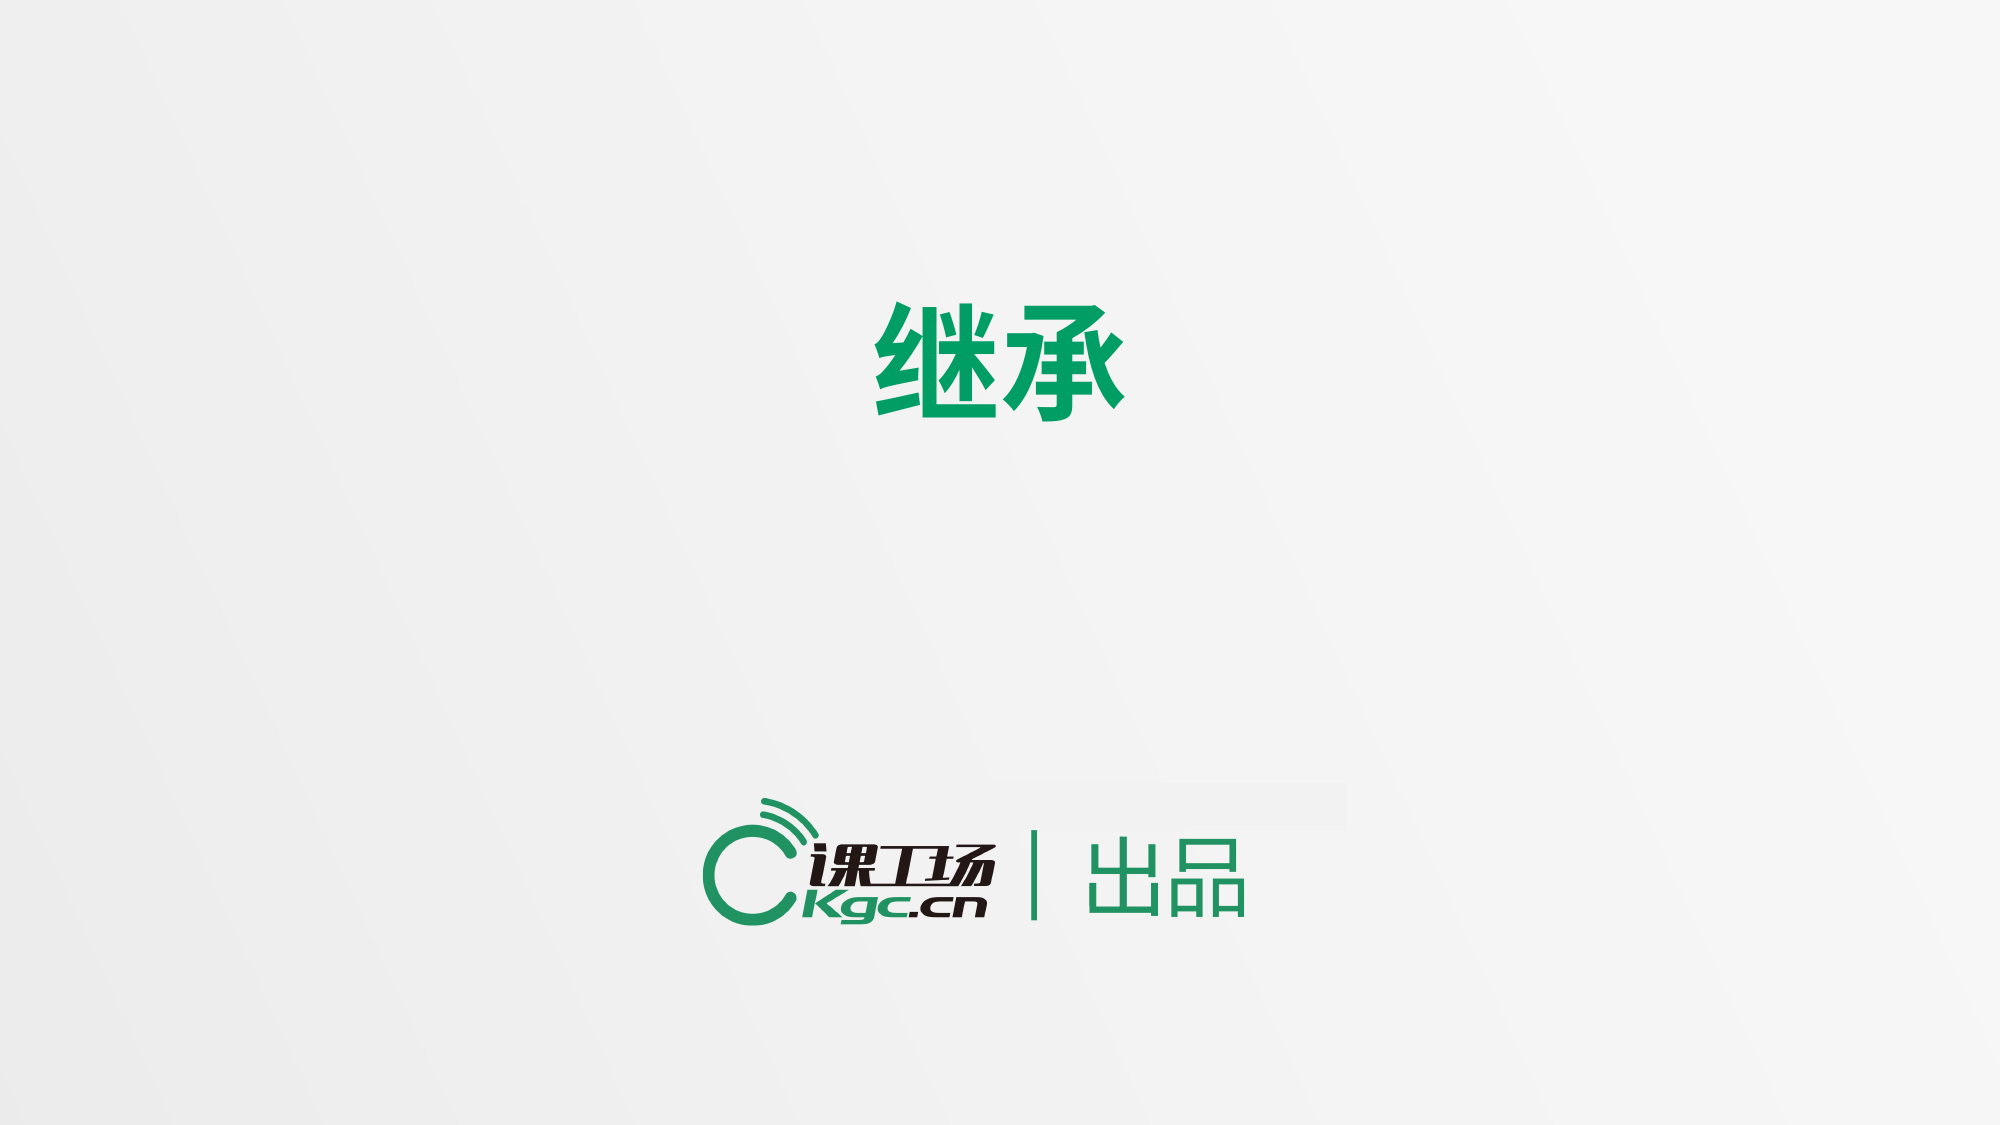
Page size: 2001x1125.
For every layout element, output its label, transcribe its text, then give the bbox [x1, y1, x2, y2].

picture [0, 0, 2000, 1125]
title 继承 [149, 239, 1851, 482]
